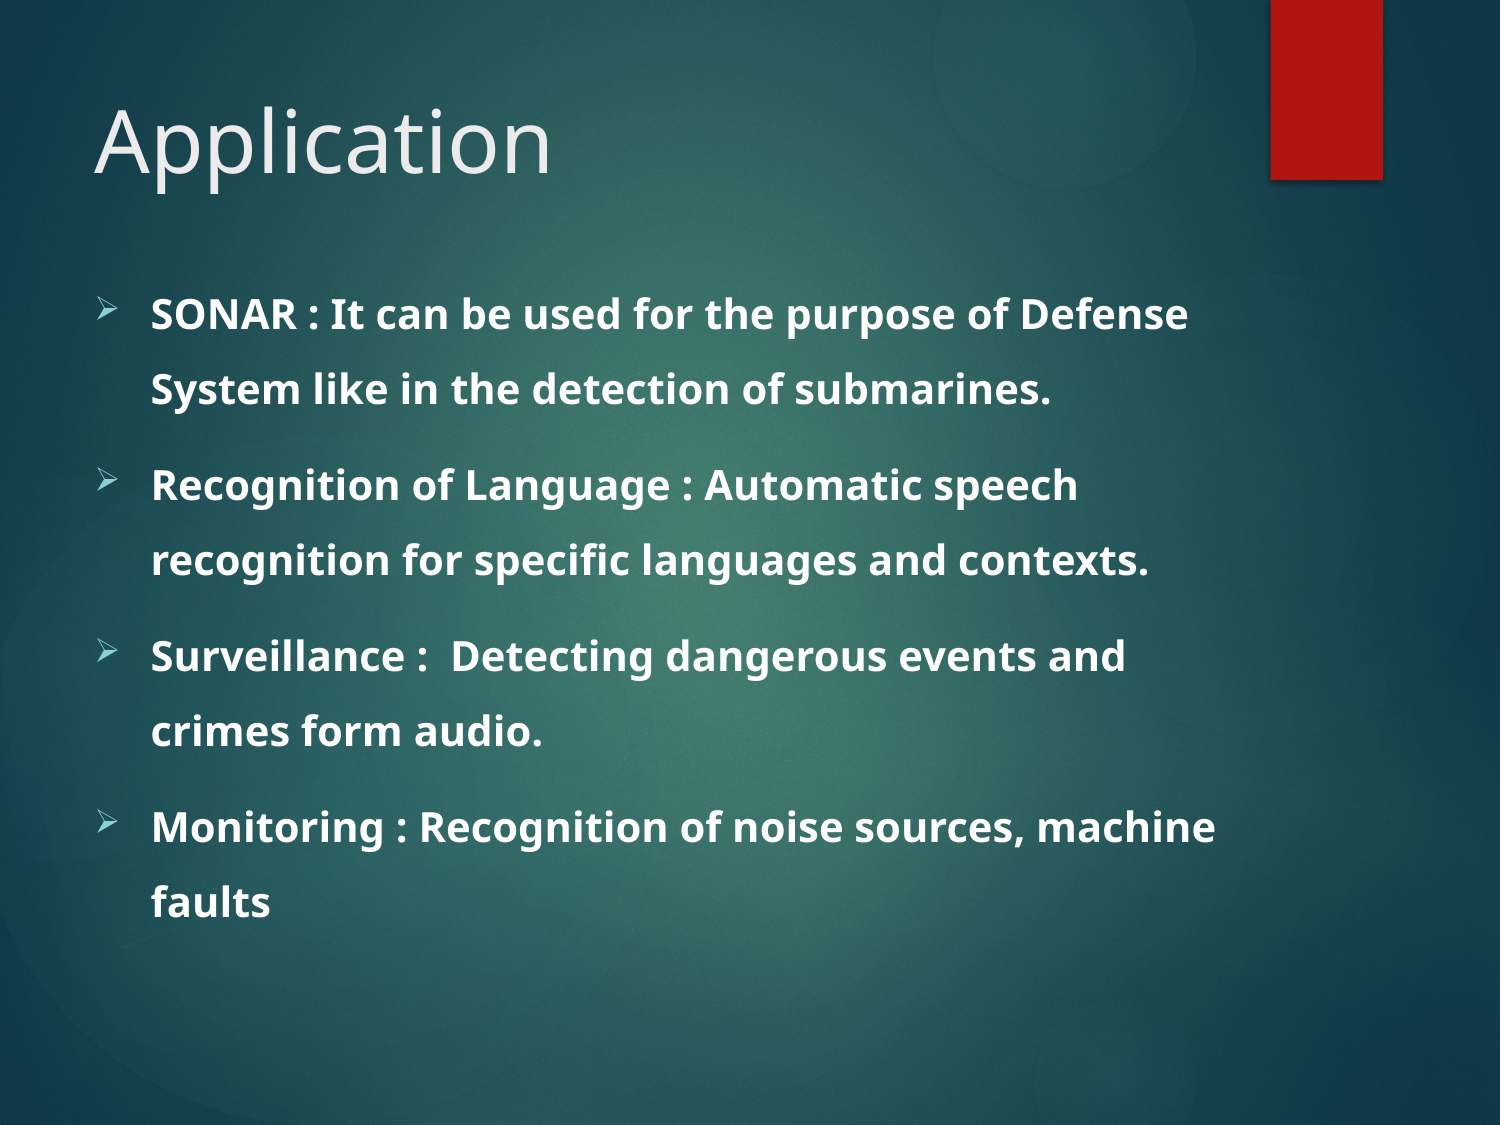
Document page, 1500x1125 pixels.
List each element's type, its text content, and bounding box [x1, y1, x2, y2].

list SONAR : It can be used for the purpose of Defense System like in the detection of submarines. Recognition of Language : Automatic speech recognition for specific languages and contexts. Surveillance : Detecting dangerous events and crimes form audio. Monitoring : Recognition of noise sources, machine faults [79, 255, 1237, 1025]
title Application [79, 78, 1237, 255]
